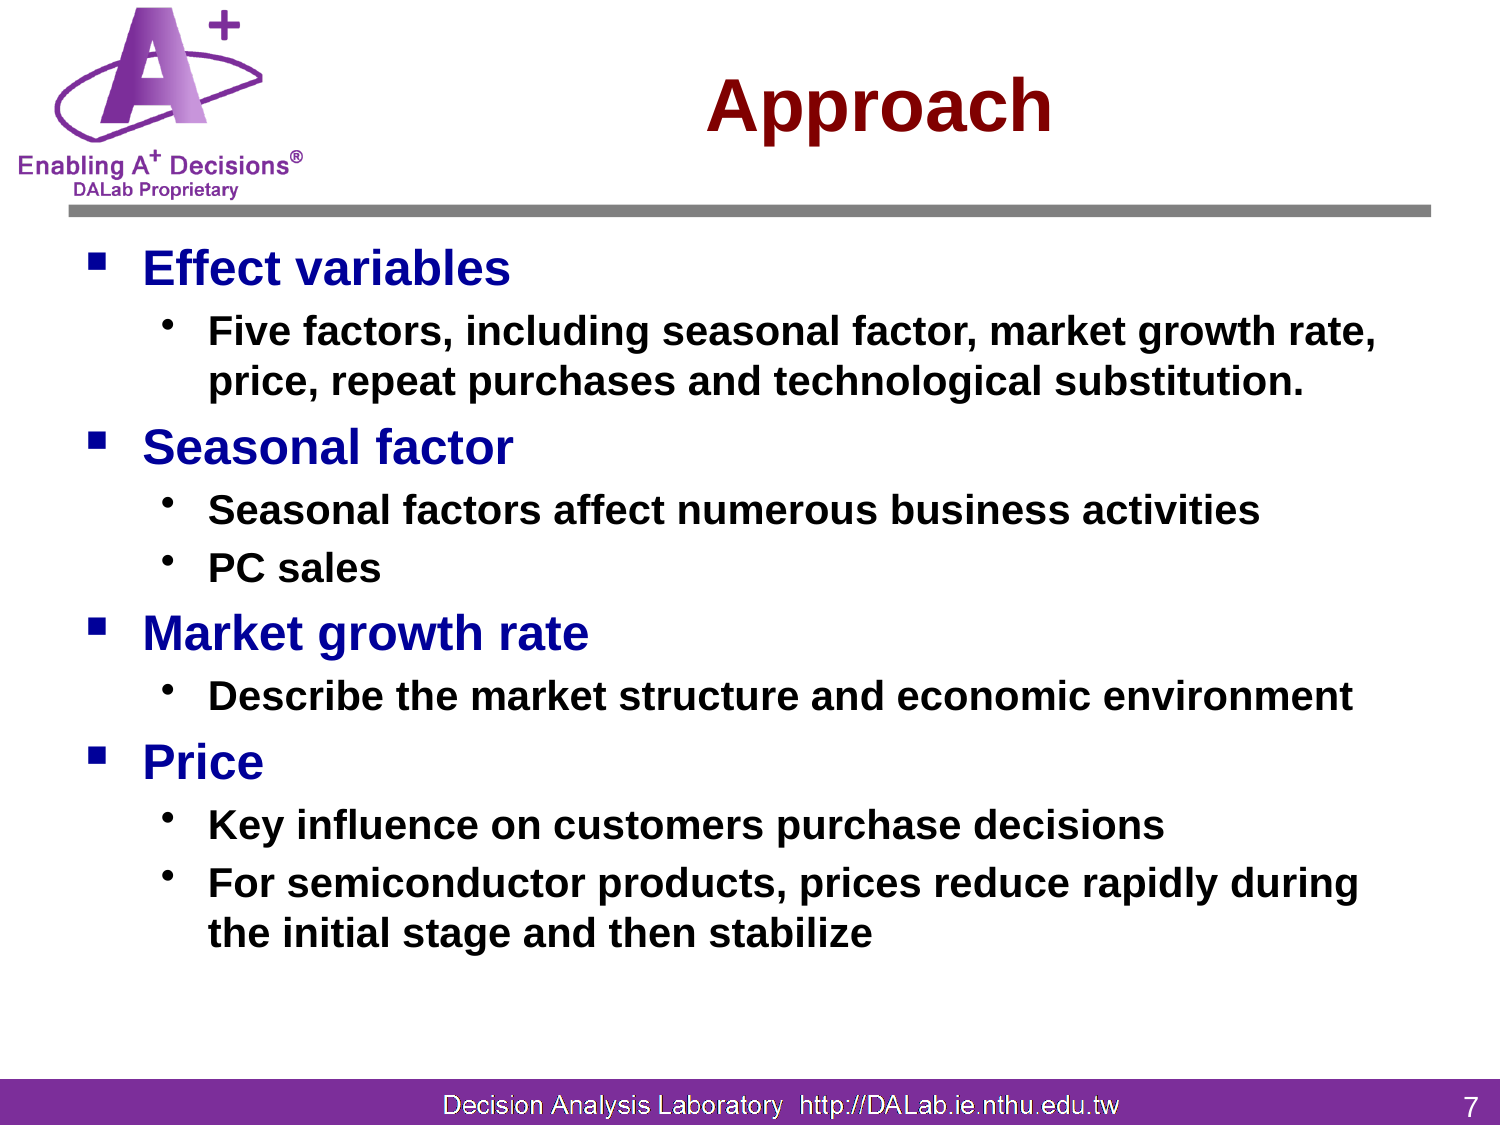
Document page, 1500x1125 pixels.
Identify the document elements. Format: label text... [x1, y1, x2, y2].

picture [0, 0, 318, 202]
picture [0, 1078, 1500, 1125]
slide_number 7 [1143, 1080, 1495, 1125]
list Effect variables Five factors, including seasonal factor, market growth rate, price, repeat purchases and technological substitution. Seasonal factor Seasonal factors affect numerous business activities PC sales Market growth rate Describe the market structure and economic environment Price Key influence on customers purchase decisions For semiconductor products, prices reduce rapidly during the initial stage and then stabilize [70, 228, 1430, 1024]
title Approach [359, 23, 1400, 181]
